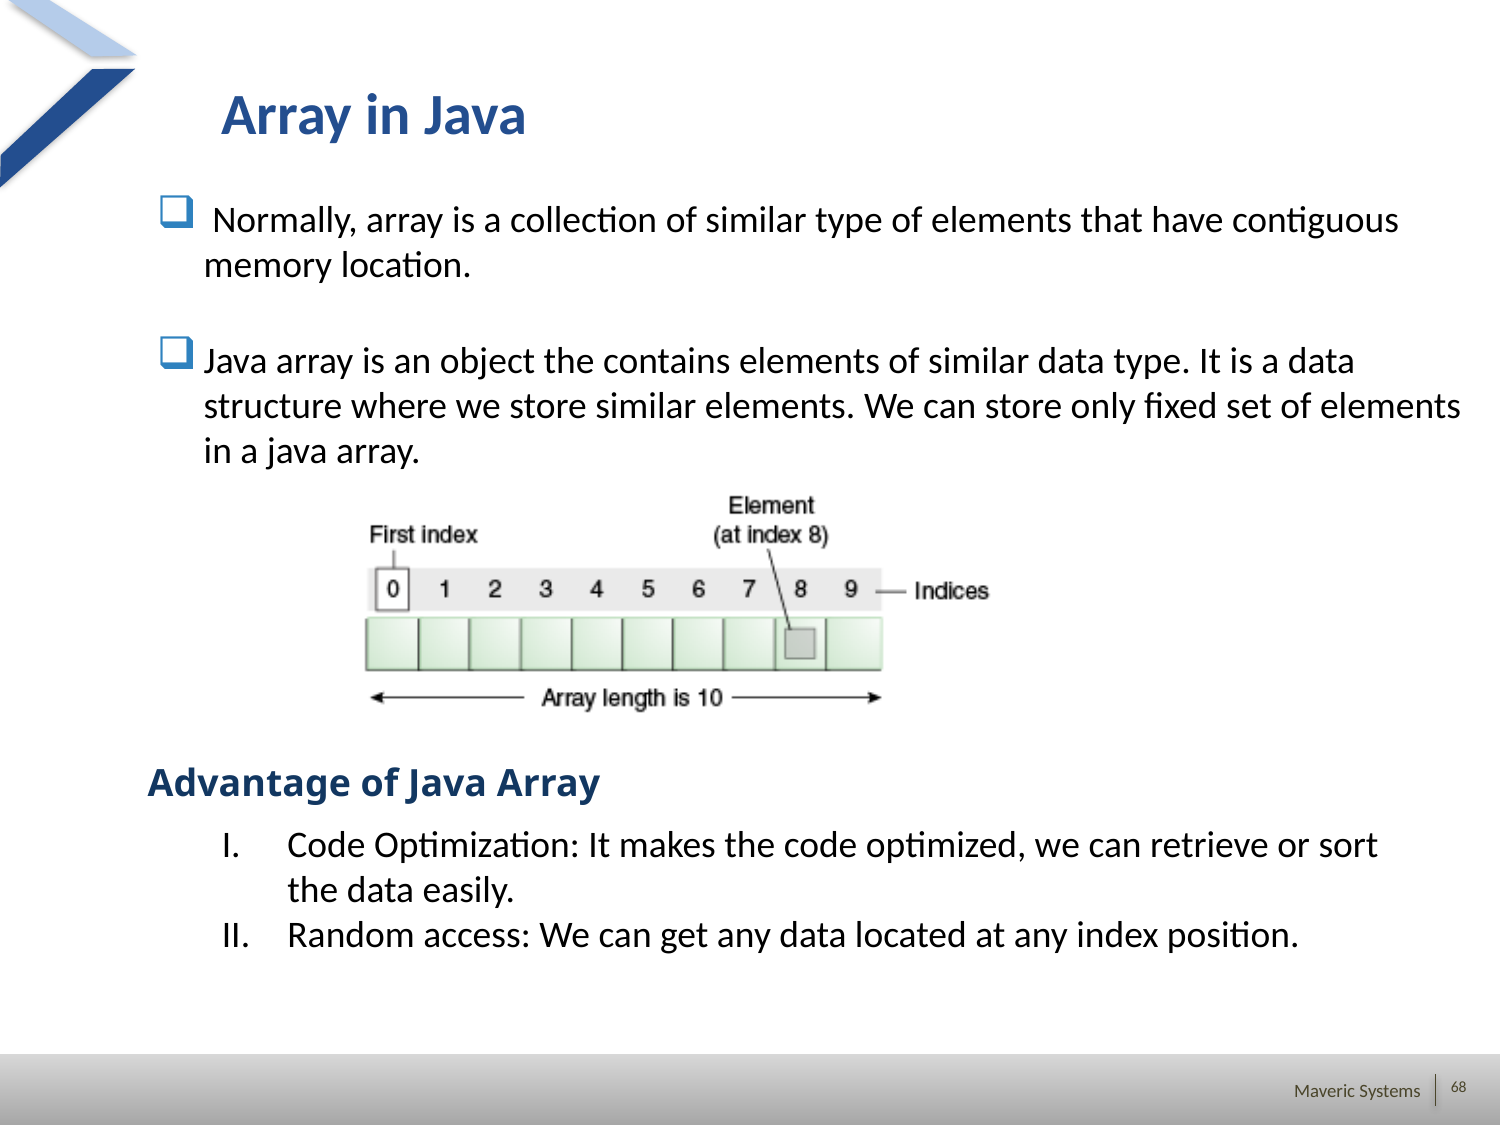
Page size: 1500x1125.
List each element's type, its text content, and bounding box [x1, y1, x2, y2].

text_box [177, 209, 1377, 271]
list Normally, array is a collection of similar type of elements that have contiguous memory location. Java array is an object the contains elements of similar data type. It is a data structure where we store similar elements. We can store only fixed set of elements in a java array. [156, 98, 1468, 579]
text_box Advantage of Java Array [132, 751, 616, 812]
picture [352, 485, 1002, 726]
text_box Array in Java [206, 68, 1005, 154]
text_box Code Optimization: It makes the code optimized, we can retrieve or sort the data easily. Random access: We can get any data located at any index position. [207, 812, 1448, 963]
